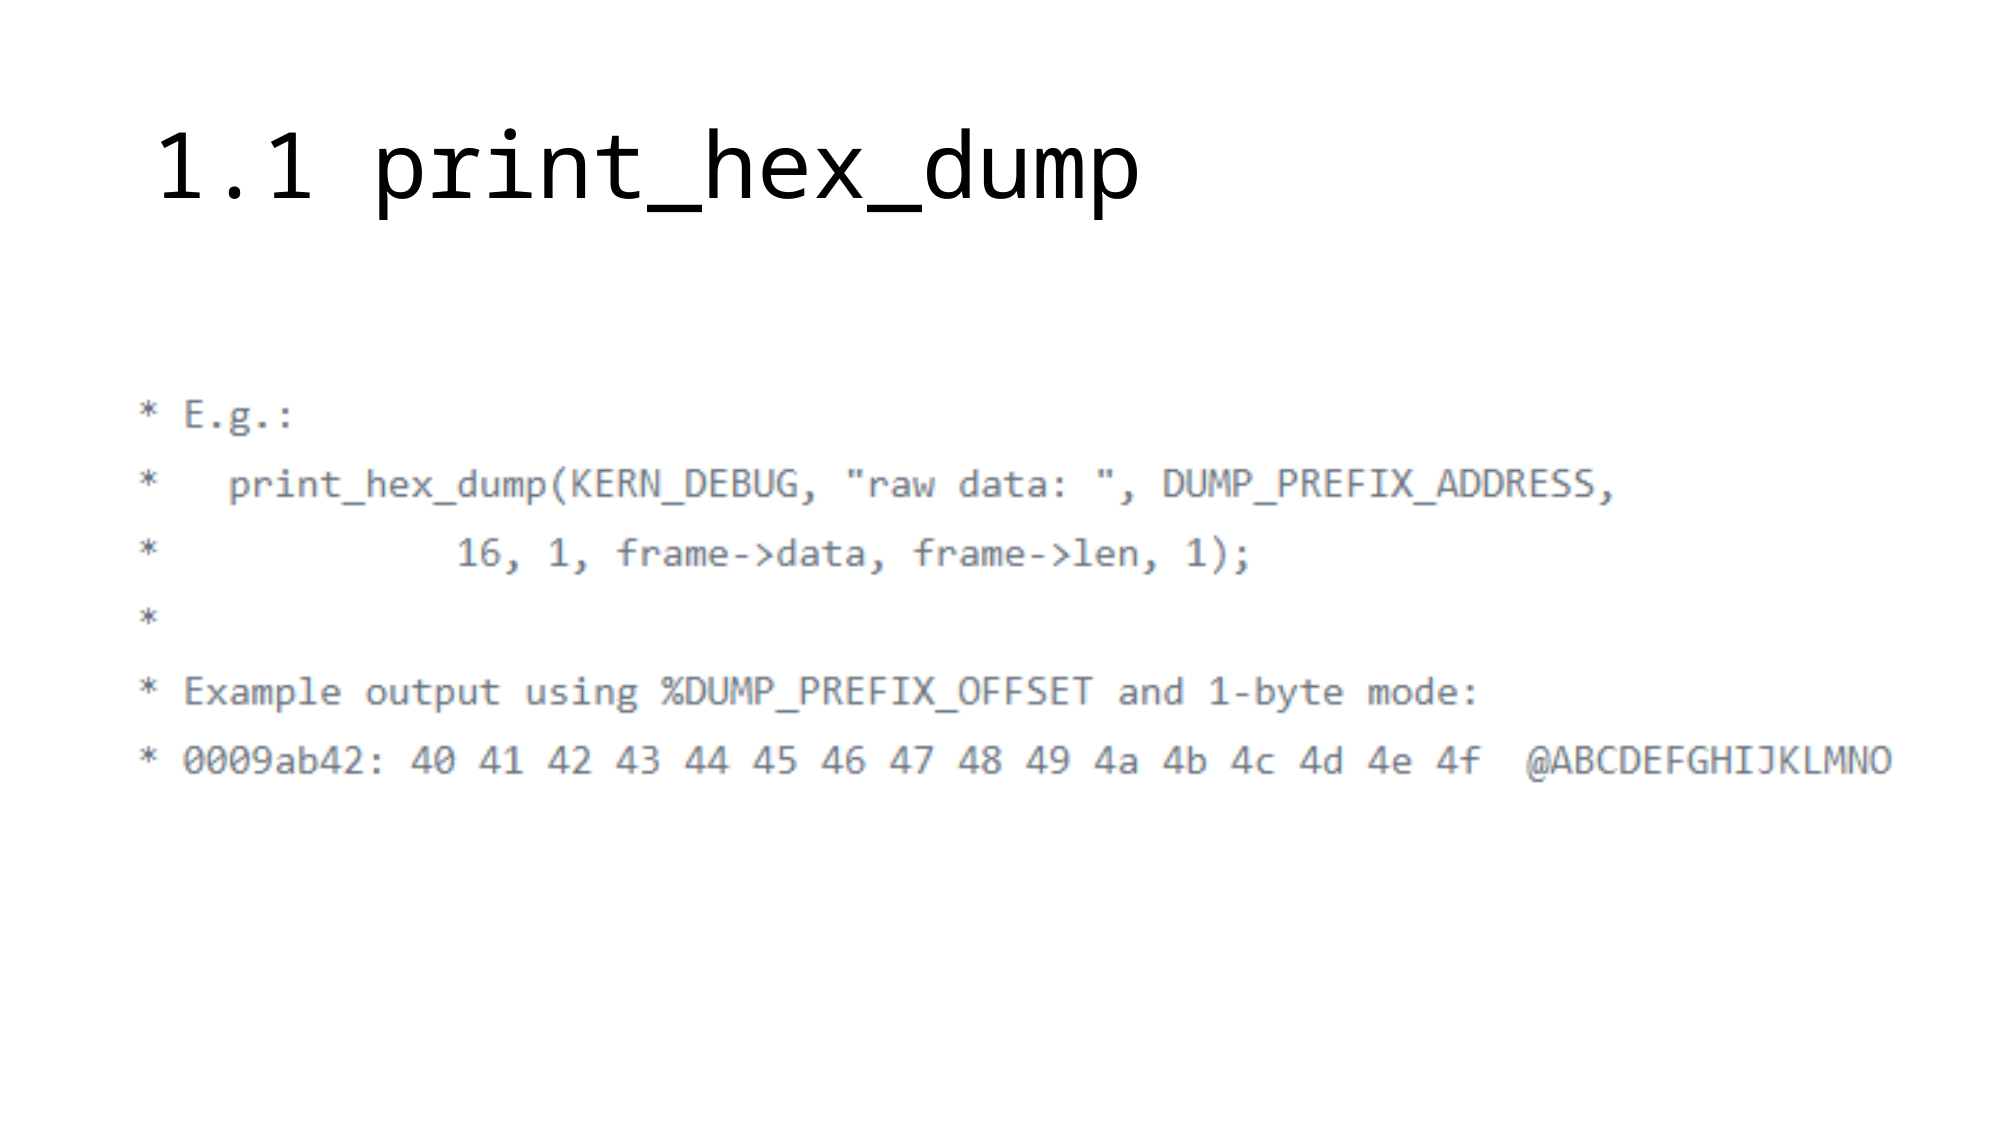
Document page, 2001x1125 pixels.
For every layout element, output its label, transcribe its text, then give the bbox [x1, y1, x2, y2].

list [137, 387, 1917, 805]
title 1.1 print_hex_dump [137, 59, 1863, 278]
